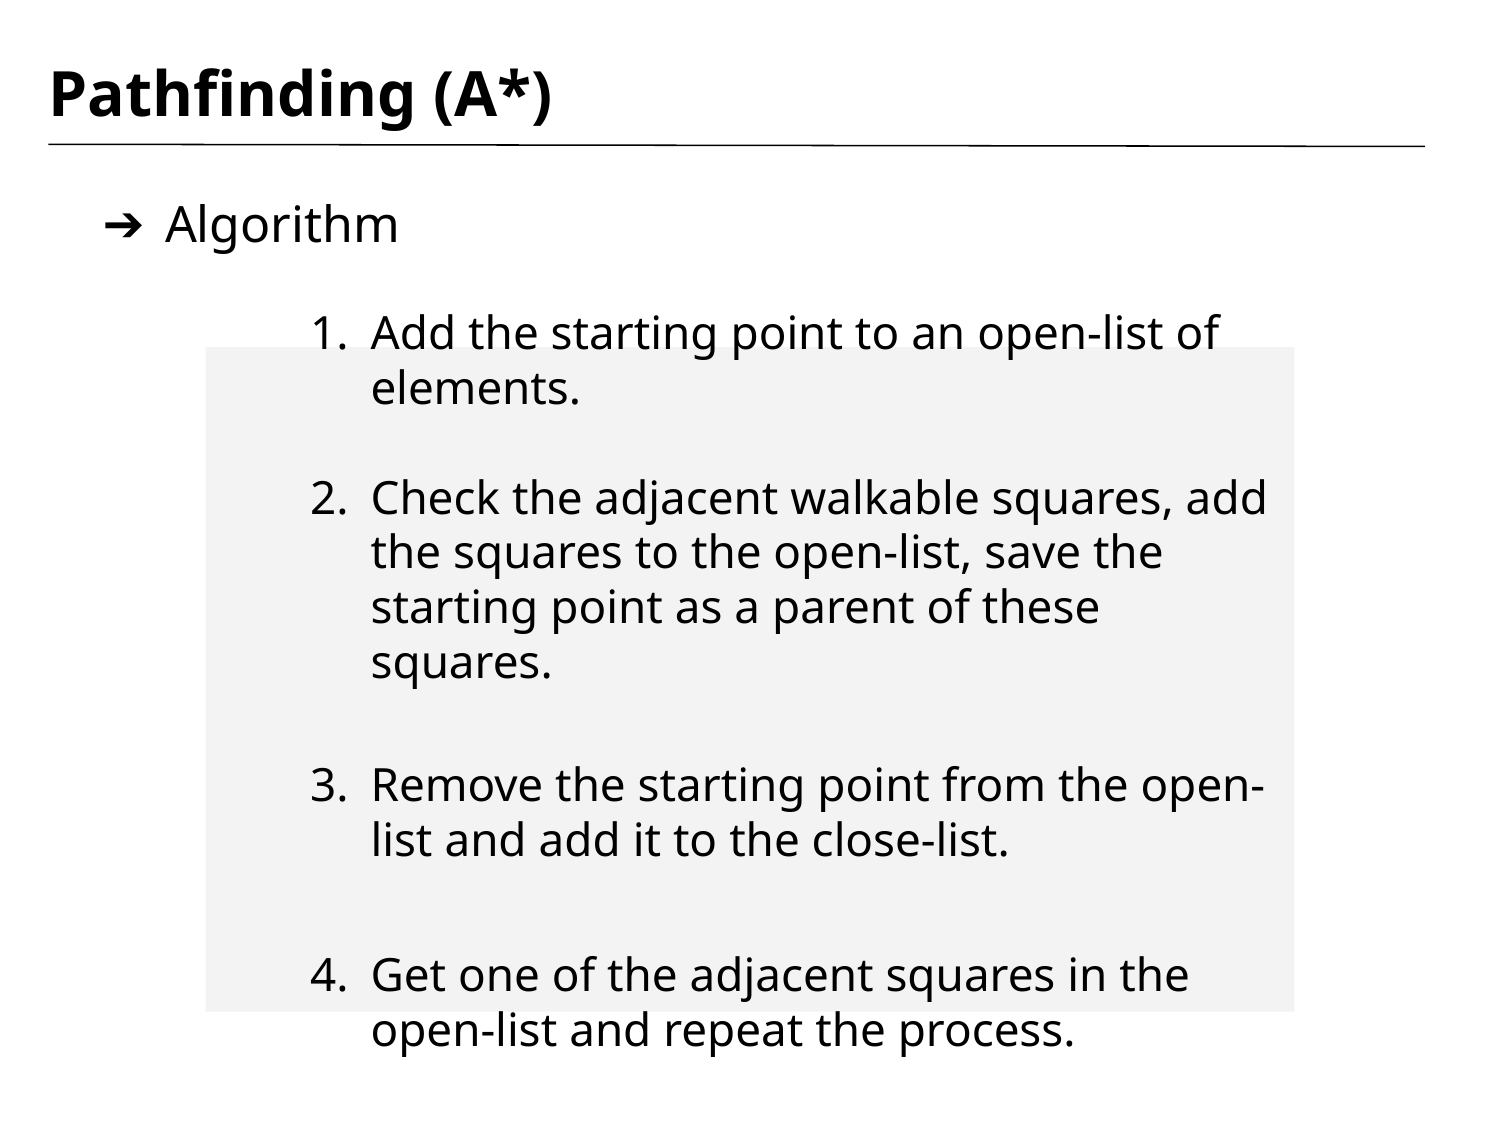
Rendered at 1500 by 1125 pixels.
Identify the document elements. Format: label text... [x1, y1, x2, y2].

list Algorithm [75, 177, 1425, 289]
text_box Add the starting point to an open-list of elements. Check the adjacent walkable squares, add the squares to the open-list, save the starting point as a parent of these squares. Remove the starting point from the open-list and add it to the close-list. Get one of the adjacent squares in the open-list and repeat the process. [205, 347, 1295, 1012]
title Pathfinding (A*) [33, 32, 1384, 145]
